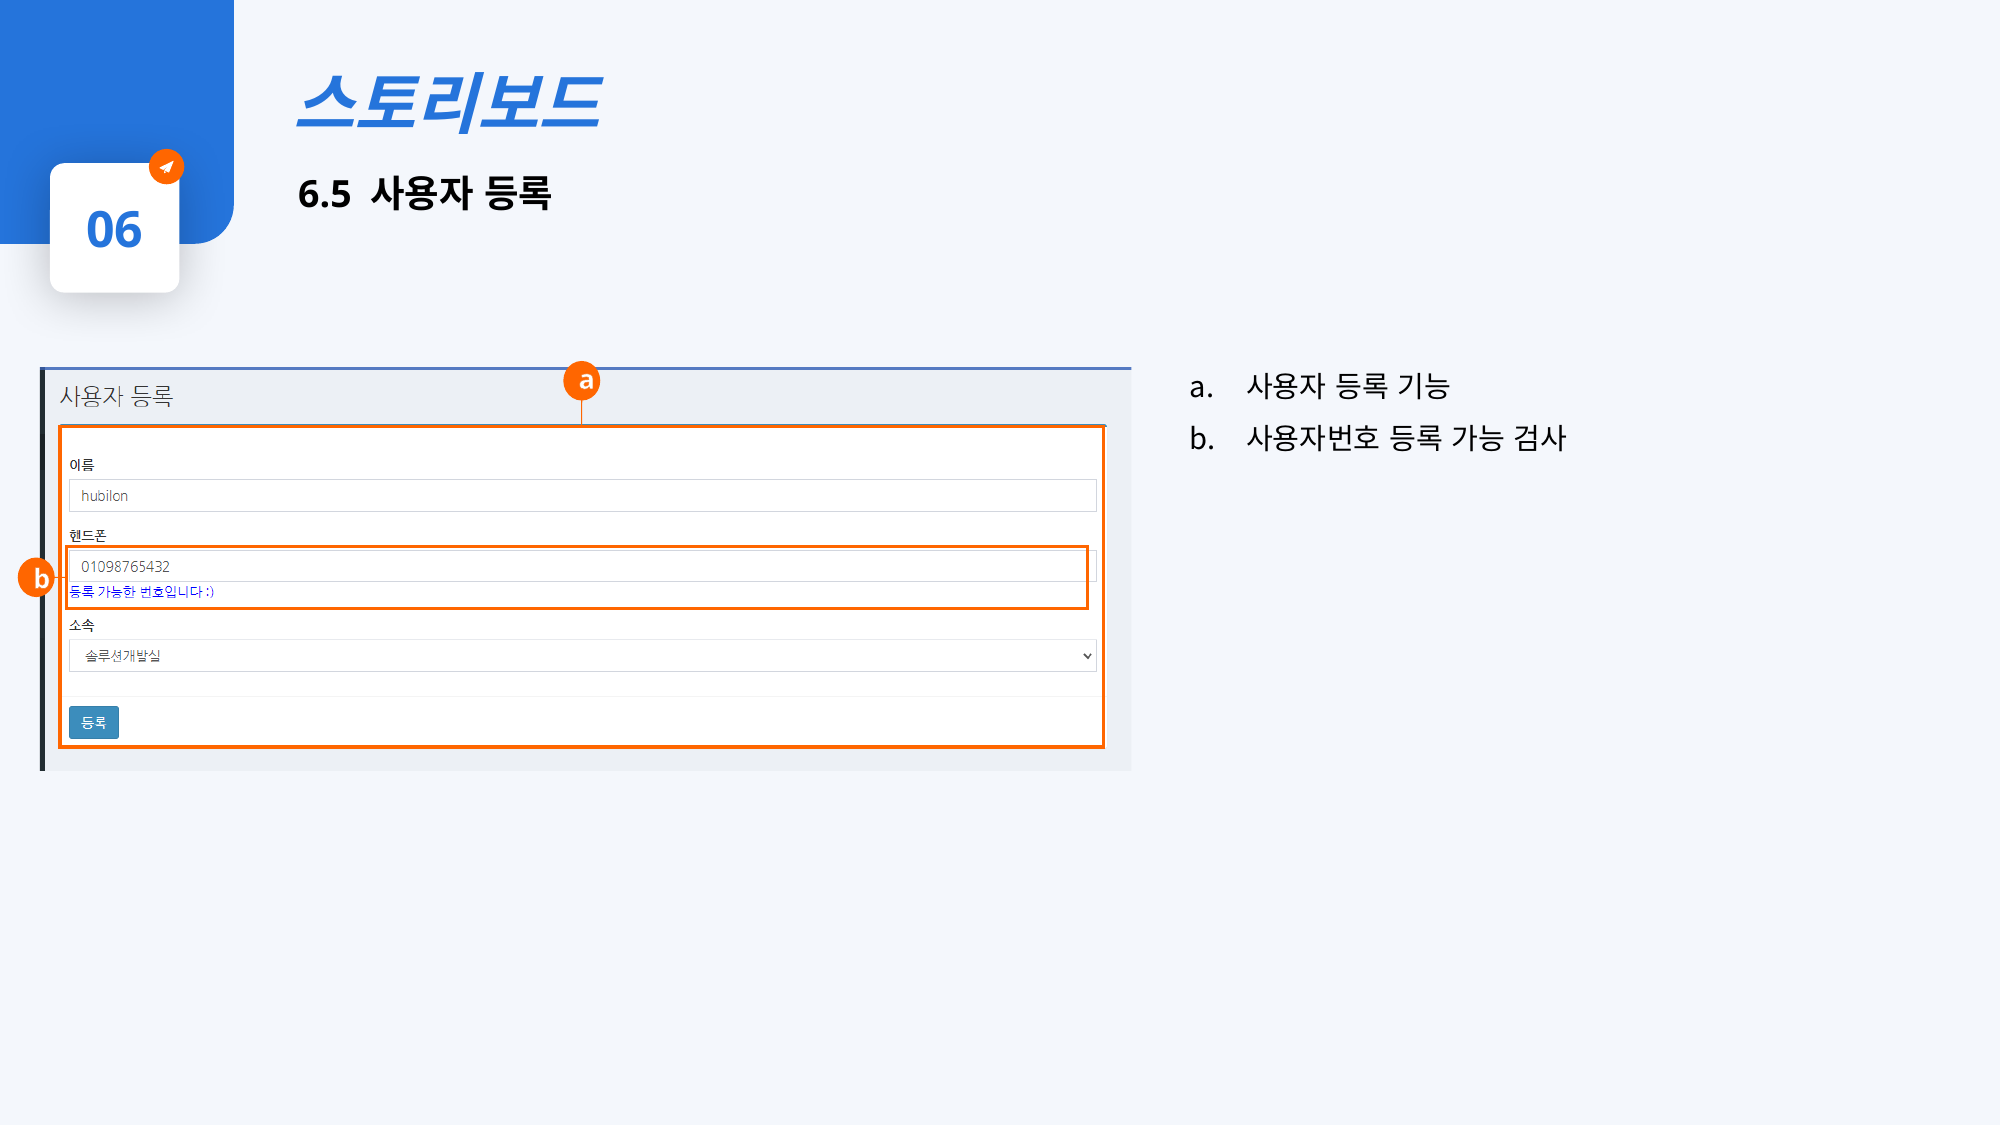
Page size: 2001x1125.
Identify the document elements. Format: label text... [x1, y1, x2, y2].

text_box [18, 553, 54, 602]
text_box 사용자 등록 기능 사용자번호 등록 가능 검사 [1175, 343, 1931, 463]
text_box 06 [48, 162, 181, 294]
picture [39, 367, 1132, 771]
text_box [159, 160, 174, 174]
text_box [0, 0, 235, 245]
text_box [564, 354, 600, 403]
text_box [147, 147, 186, 186]
text_box 스토리보드 [278, 13, 1279, 149]
text_box 6.5 사용자 등록 [283, 163, 900, 223]
